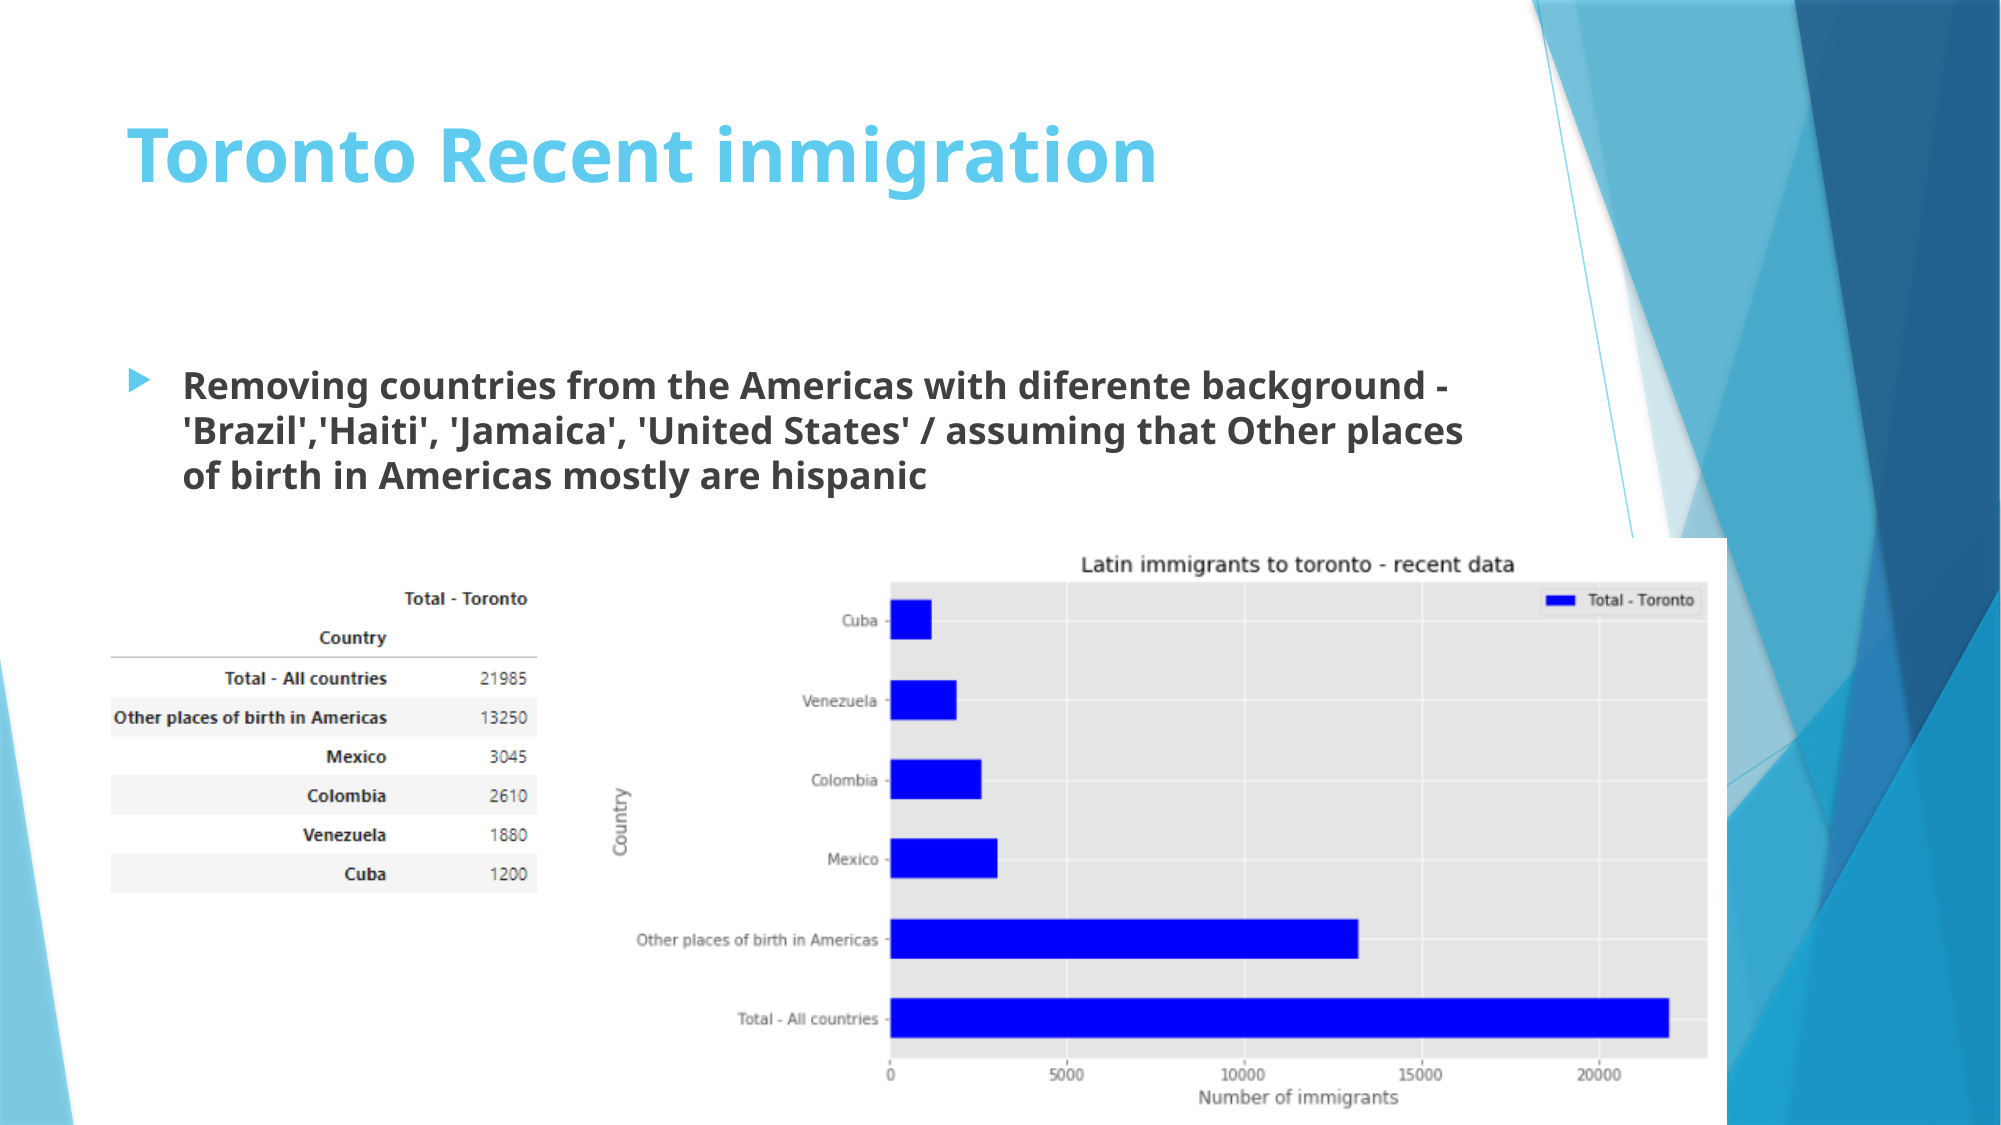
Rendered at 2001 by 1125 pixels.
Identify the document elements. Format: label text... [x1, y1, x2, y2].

title Toronto Recent inmigration [111, 99, 1522, 317]
picture [110, 579, 537, 894]
picture [605, 538, 1727, 1125]
list Removing countries from the Americas with diferente background - 'Brazil','Haiti', 'Jamaica', 'United States' / assuming that Other places of birth in Americas mostly are hispanic [111, 354, 1522, 545]
